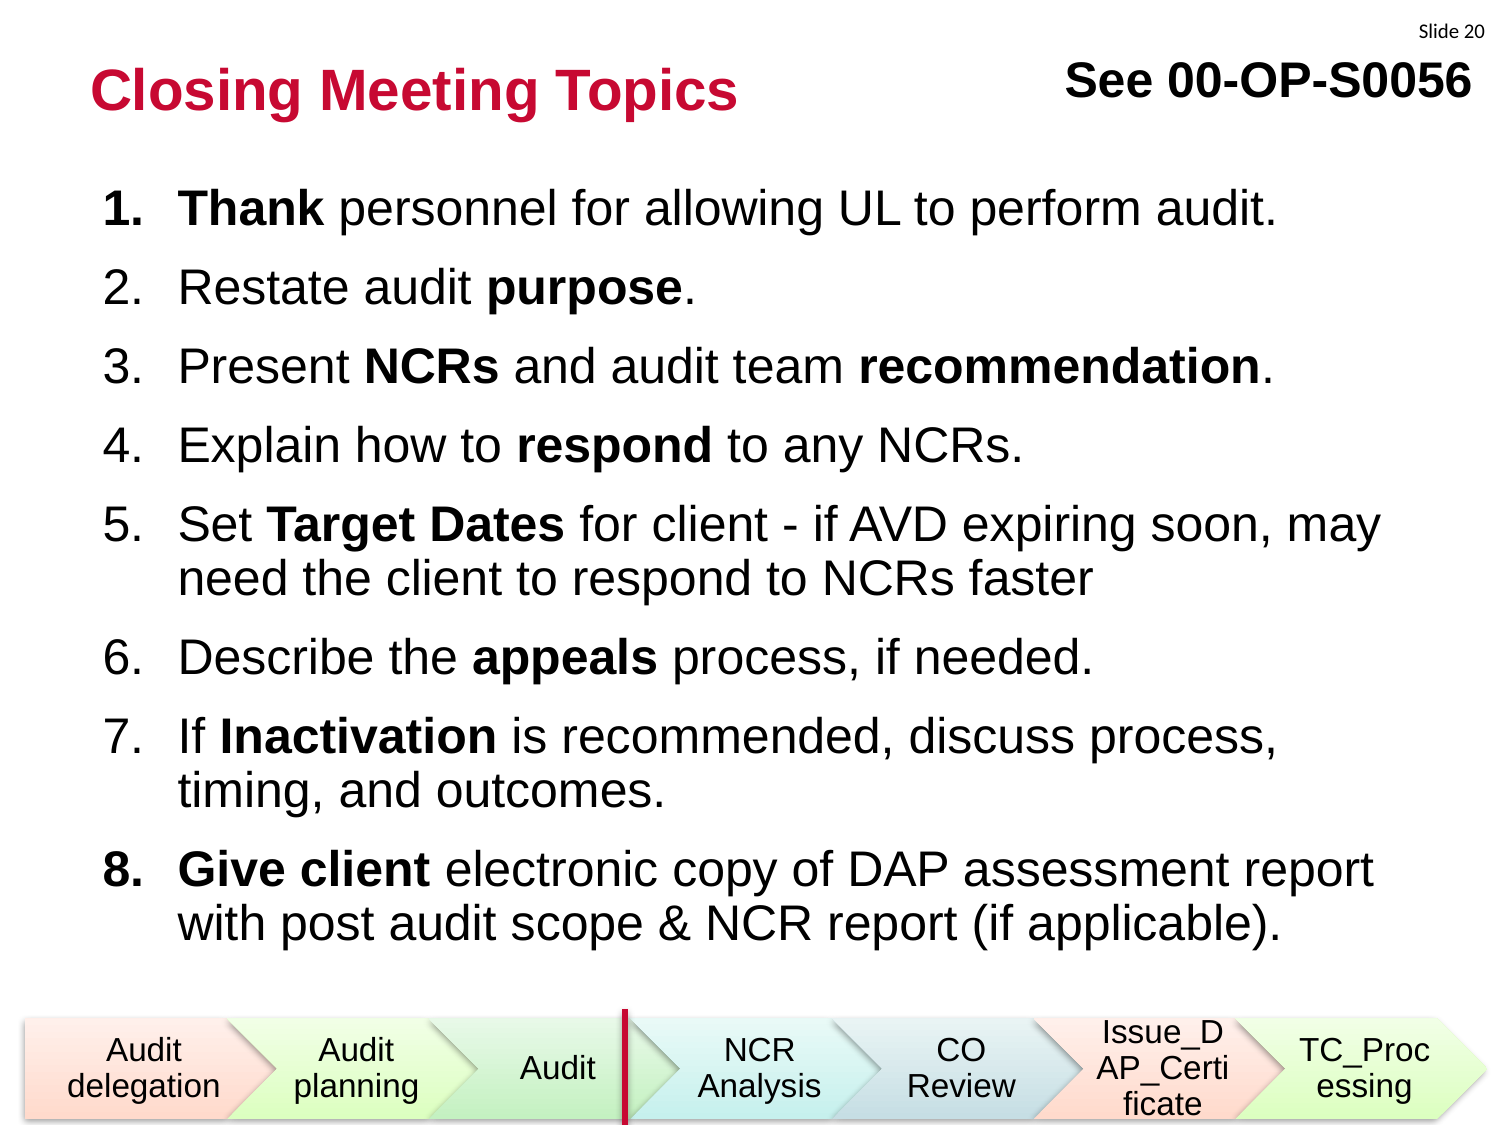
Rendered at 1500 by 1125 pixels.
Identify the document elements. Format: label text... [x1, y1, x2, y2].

title Closing Meeting Topics [75, 45, 1425, 150]
list Thank personnel for allowing UL to perform audit. Restate audit purpose. Present NCRs and audit team recommendation. Explain how to respond to any NCRs. Set Target Dates for client - if AVD expiring soon, may need the client to respond to NCRs faster Describe the appeals process, if needed. If Inactivation is recommended, discuss process, timing, and outcomes. Give client electronic copy of DAP assessment report with post audit scope & NCR report (if applicable). [87, 174, 1438, 835]
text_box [24, 837, 1488, 1125]
text_box See 00-OP-S0056 [1037, 47, 1500, 117]
